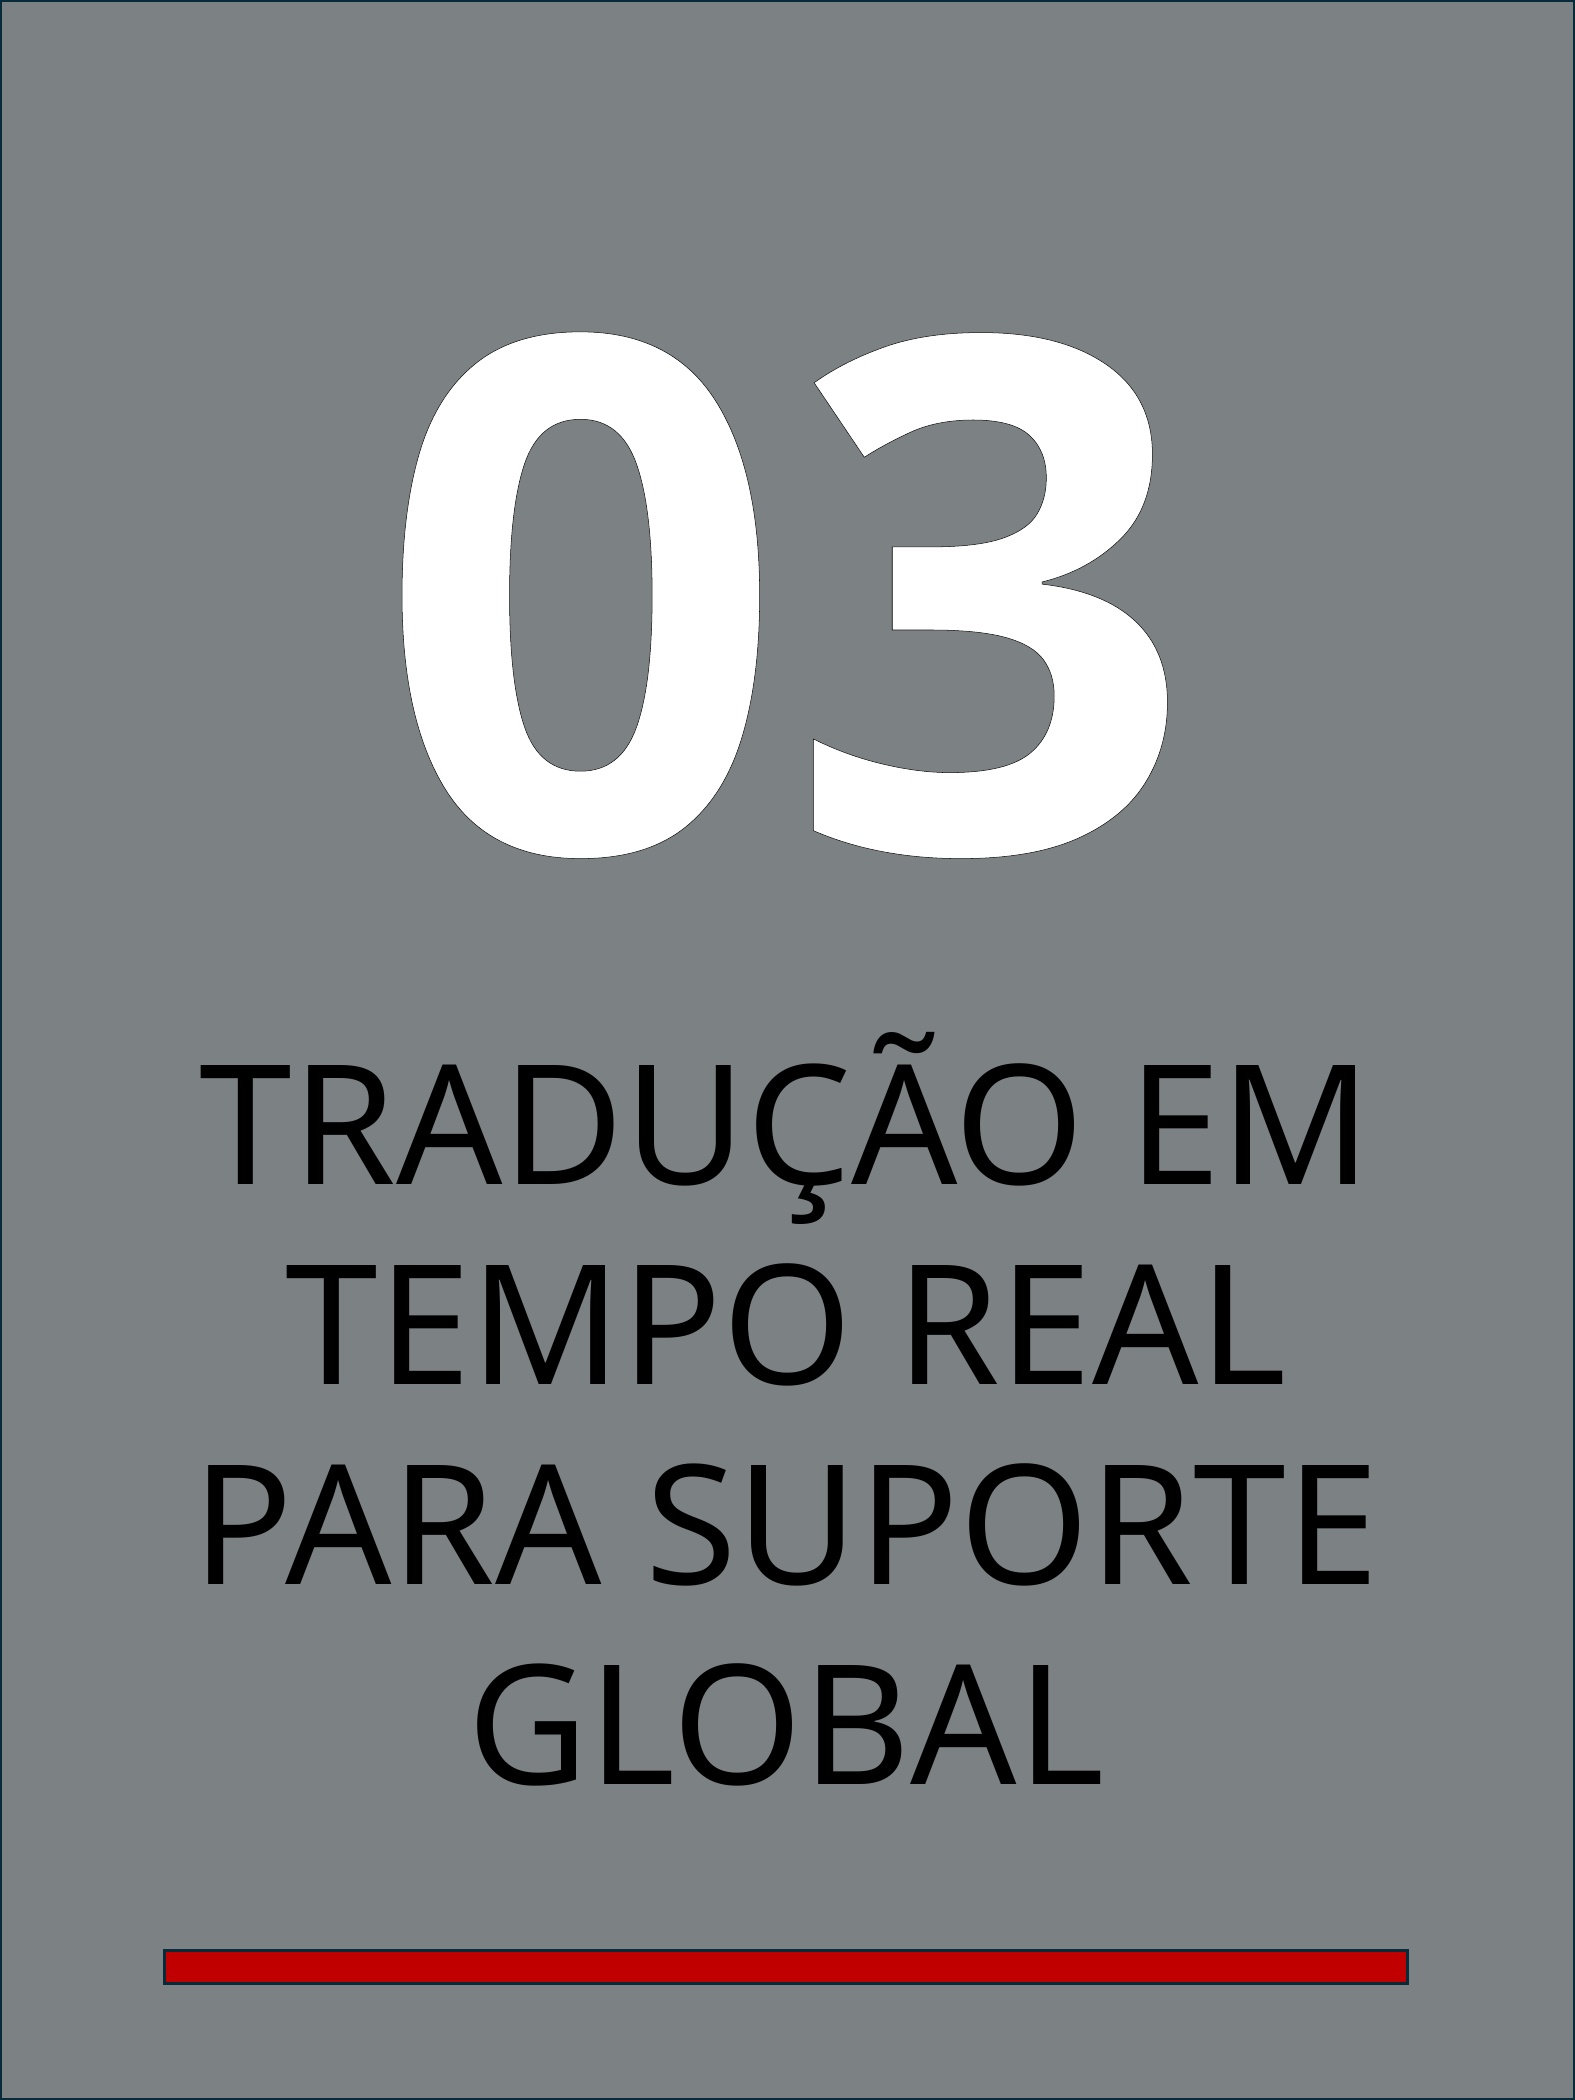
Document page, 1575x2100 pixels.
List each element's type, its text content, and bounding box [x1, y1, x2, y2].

text_box [1054, 1949, 1112, 1985]
text_box TRADUÇÃO EM TEMPO REAL PARA SUPORTE GLOBAL [164, 1010, 1408, 1826]
slide_number 7 [1112, 1946, 1467, 2059]
footer A Era do Suporte com I.A [521, 1946, 1054, 2059]
text_box 03 [189, 127, 1383, 1003]
text_box [163, 1949, 521, 1985]
text_box [0, 0, 1575, 2100]
